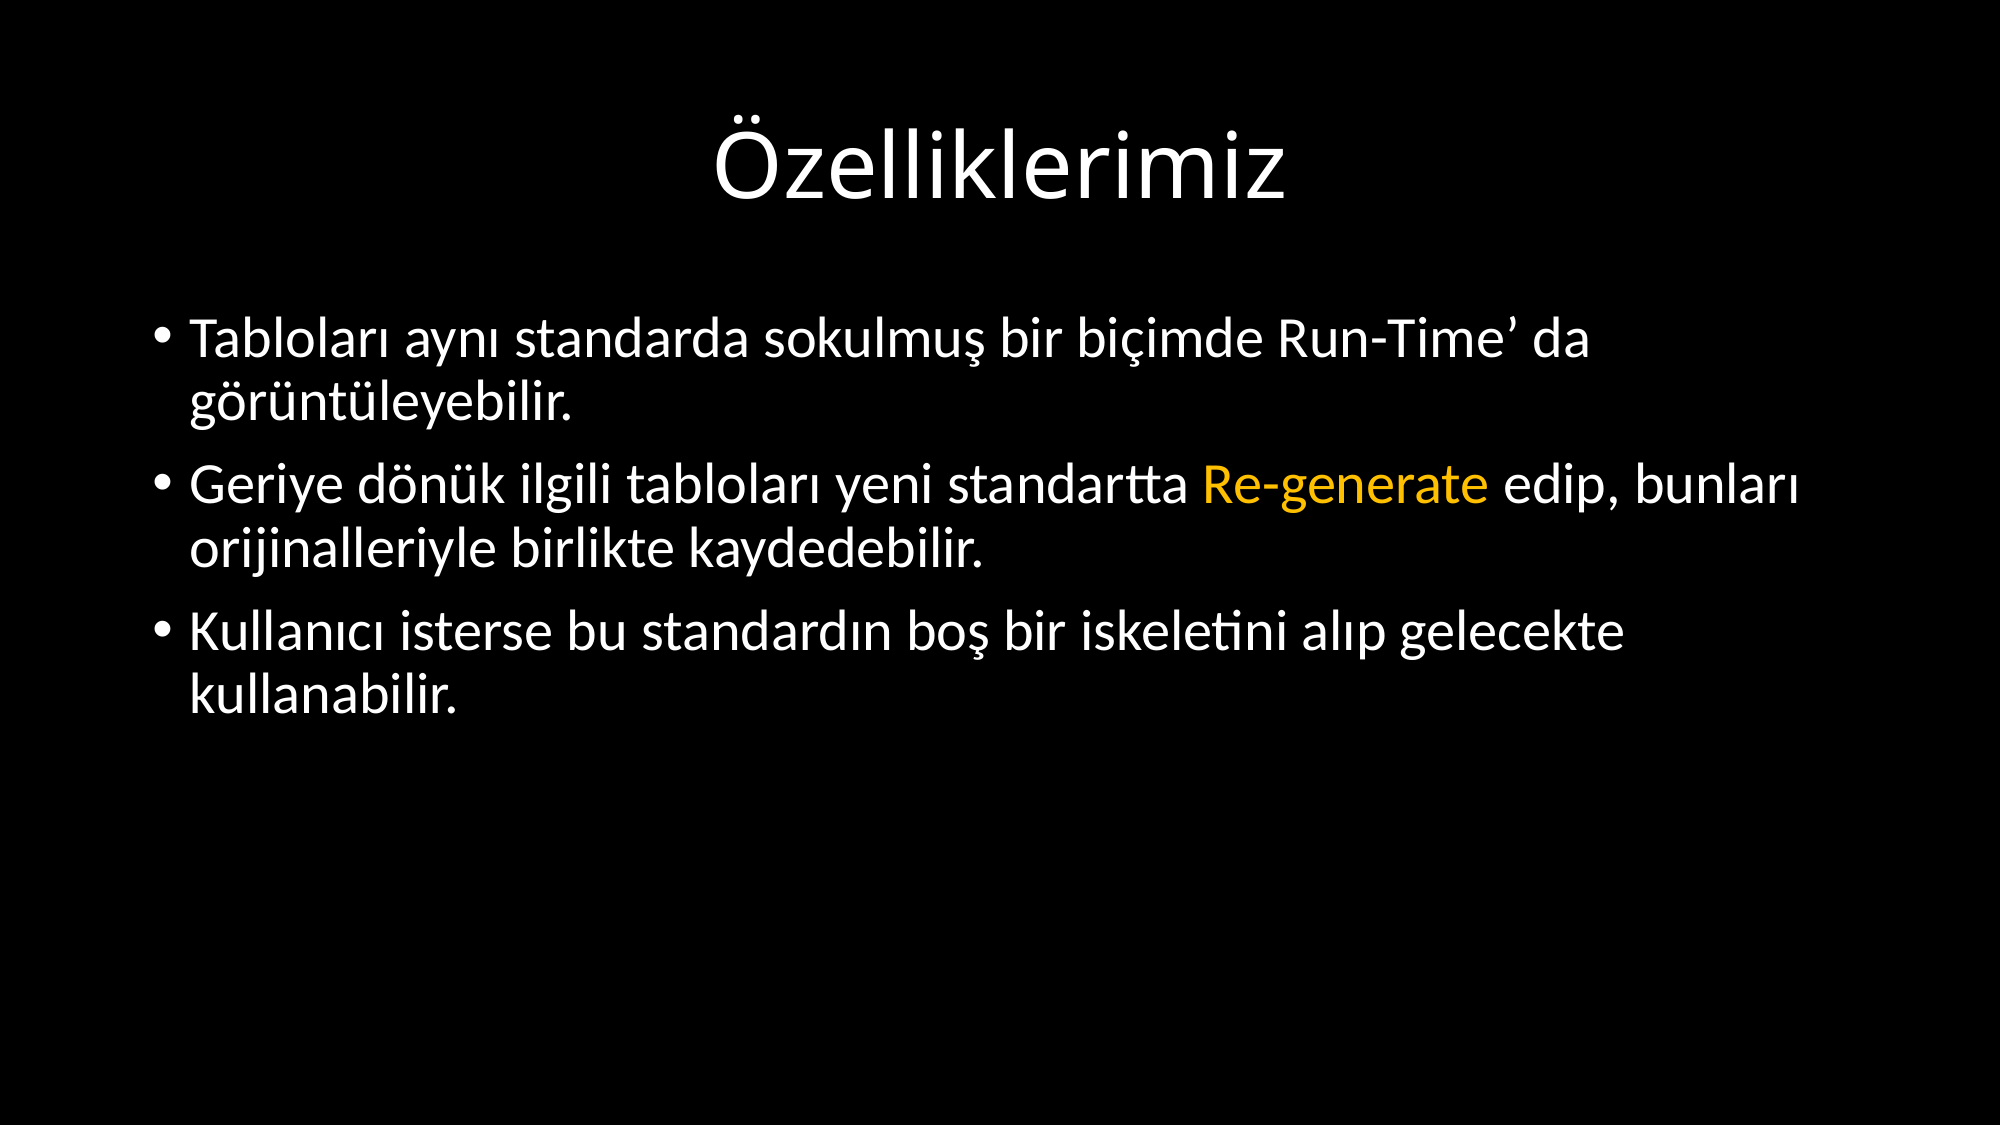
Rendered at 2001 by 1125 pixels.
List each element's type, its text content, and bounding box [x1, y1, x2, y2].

title Özelliklerimiz [137, 59, 1863, 278]
list Tabloları aynı standarda sokulmuş bir biçimde Run-Time’ da görüntüleyebilir. Geriye dönük ilgili tabloları yeni standartta Re-generate edip, bunları orijinalleriyle birlikte kaydedebilir. Kullanıcı isterse bu standardın boş bir iskeletini alıp gelecekte kullanabilir. [137, 299, 1863, 1014]
